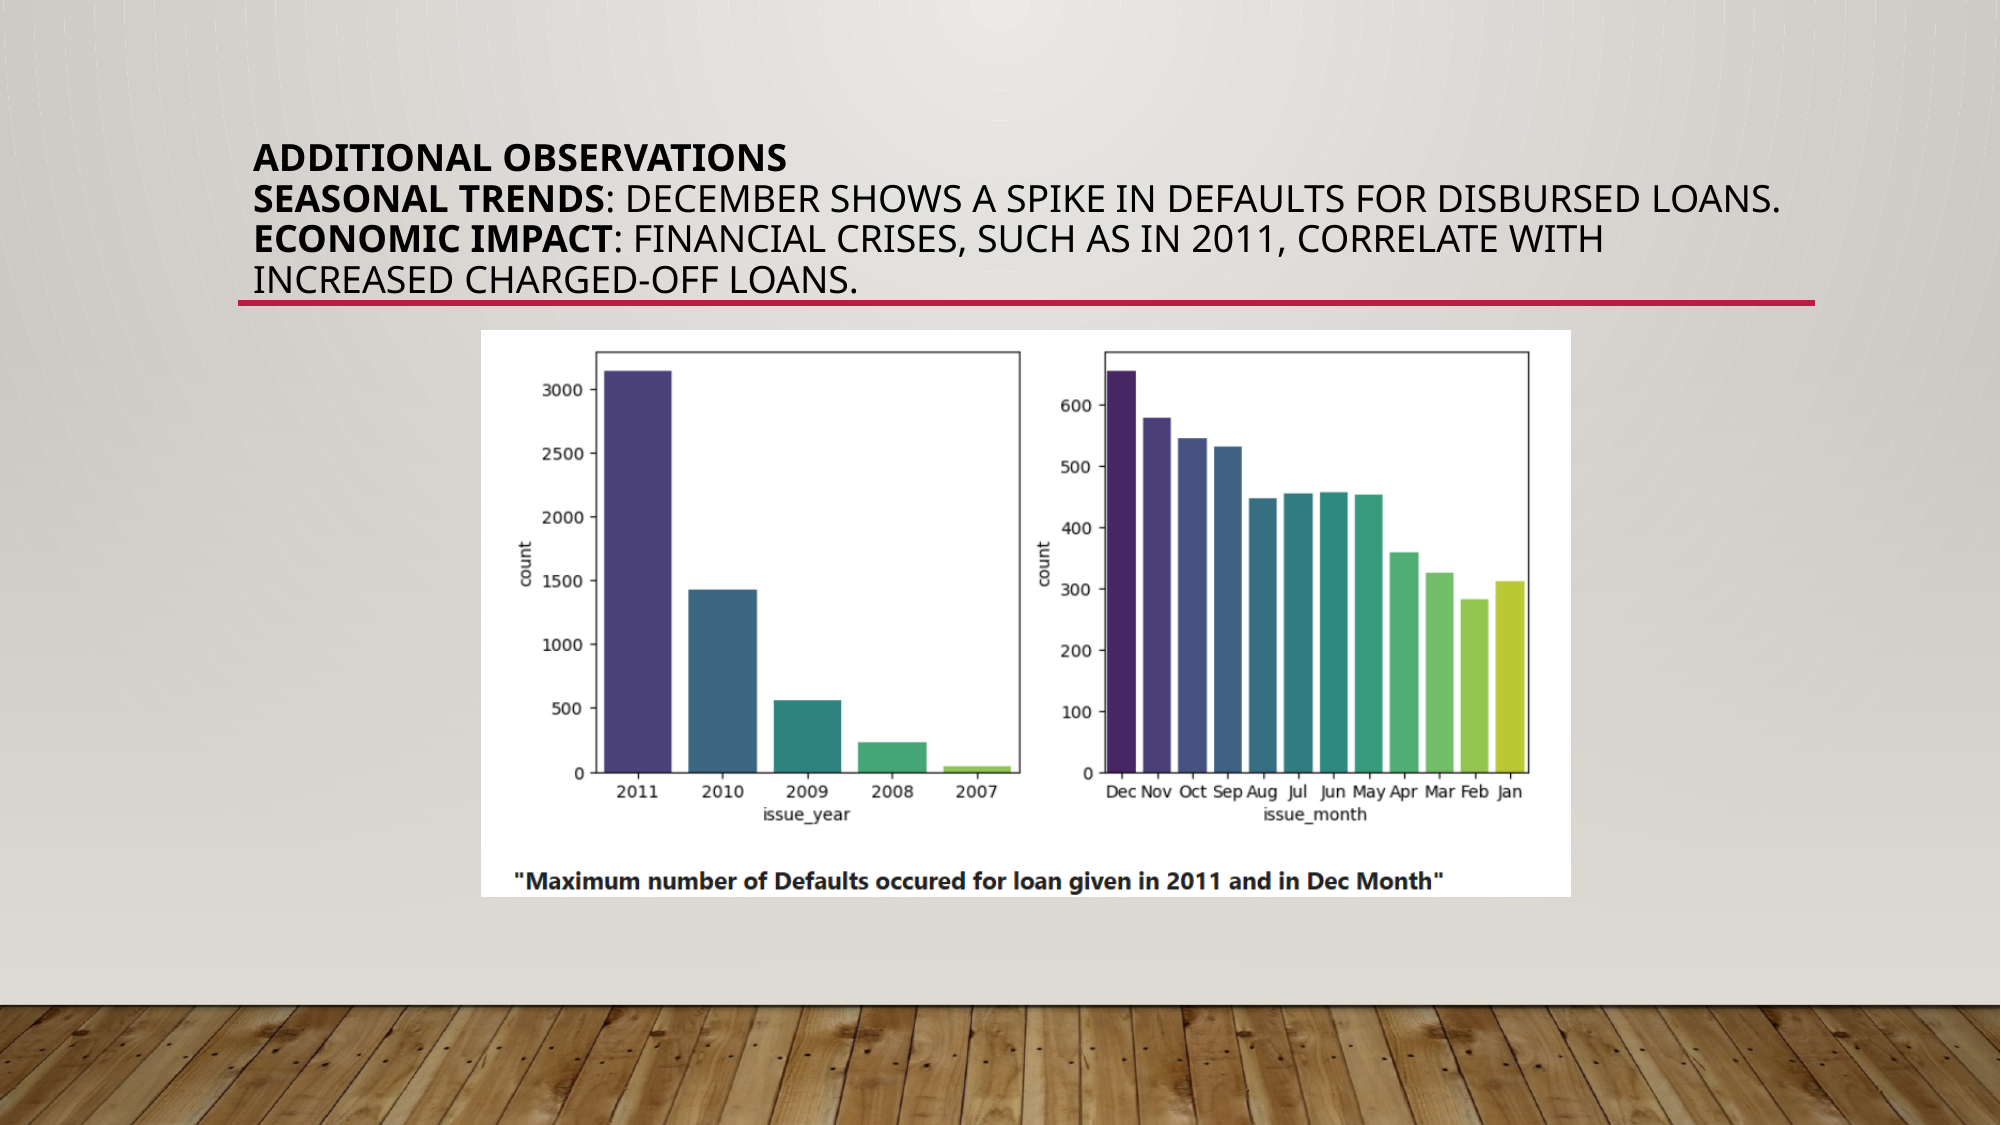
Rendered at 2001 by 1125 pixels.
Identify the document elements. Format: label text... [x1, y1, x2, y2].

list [480, 330, 1571, 897]
title Additional Observations Seasonal Trends: December shows a spike in defaults for disbursed loans. Economic Impact: Financial crises, such as in 2011, correlate with increased charged-off loans. [238, 131, 1814, 305]
picture [0, 1005, 2000, 1125]
